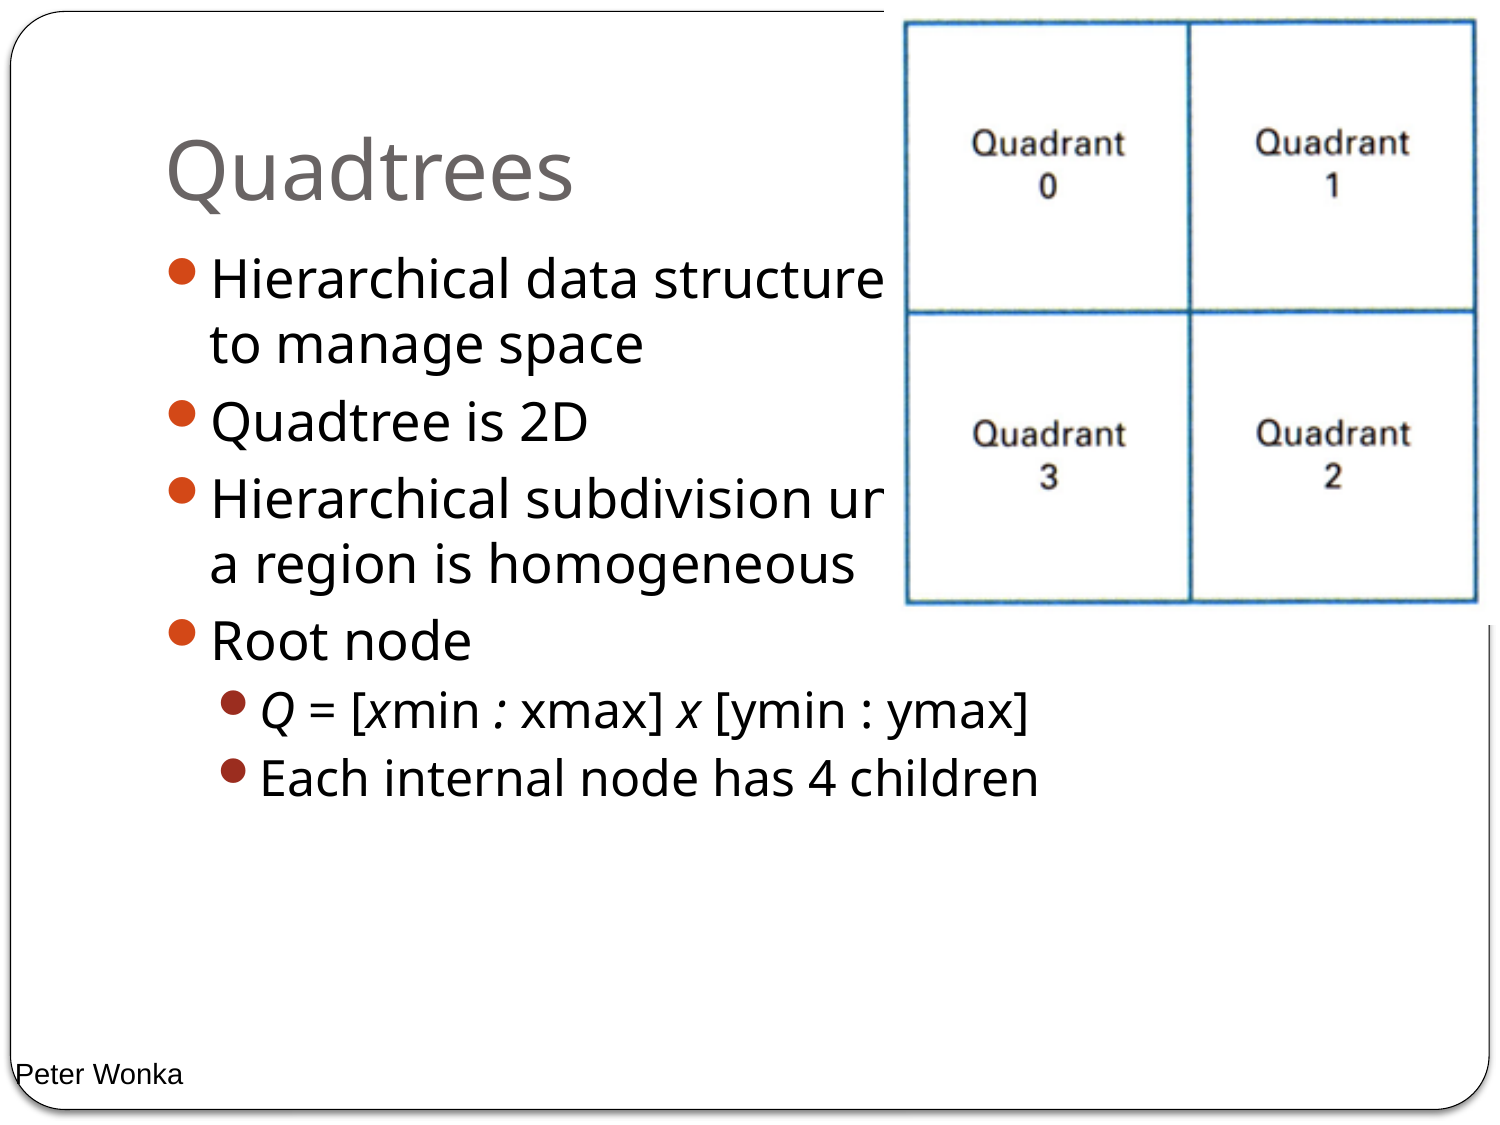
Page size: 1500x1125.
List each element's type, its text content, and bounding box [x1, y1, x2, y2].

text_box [883, 0, 1500, 626]
list Hierarchical data structure to manage space Quadtree is 2D Hierarchical subdivision until a region is homogeneous Root node Q = [xmin : xmax] x [ymin : ymax] Each internal node has 4 children [150, 237, 1425, 988]
footer Peter Wonka [0, 1033, 350, 1112]
title Quadtrees [150, 45, 878, 233]
